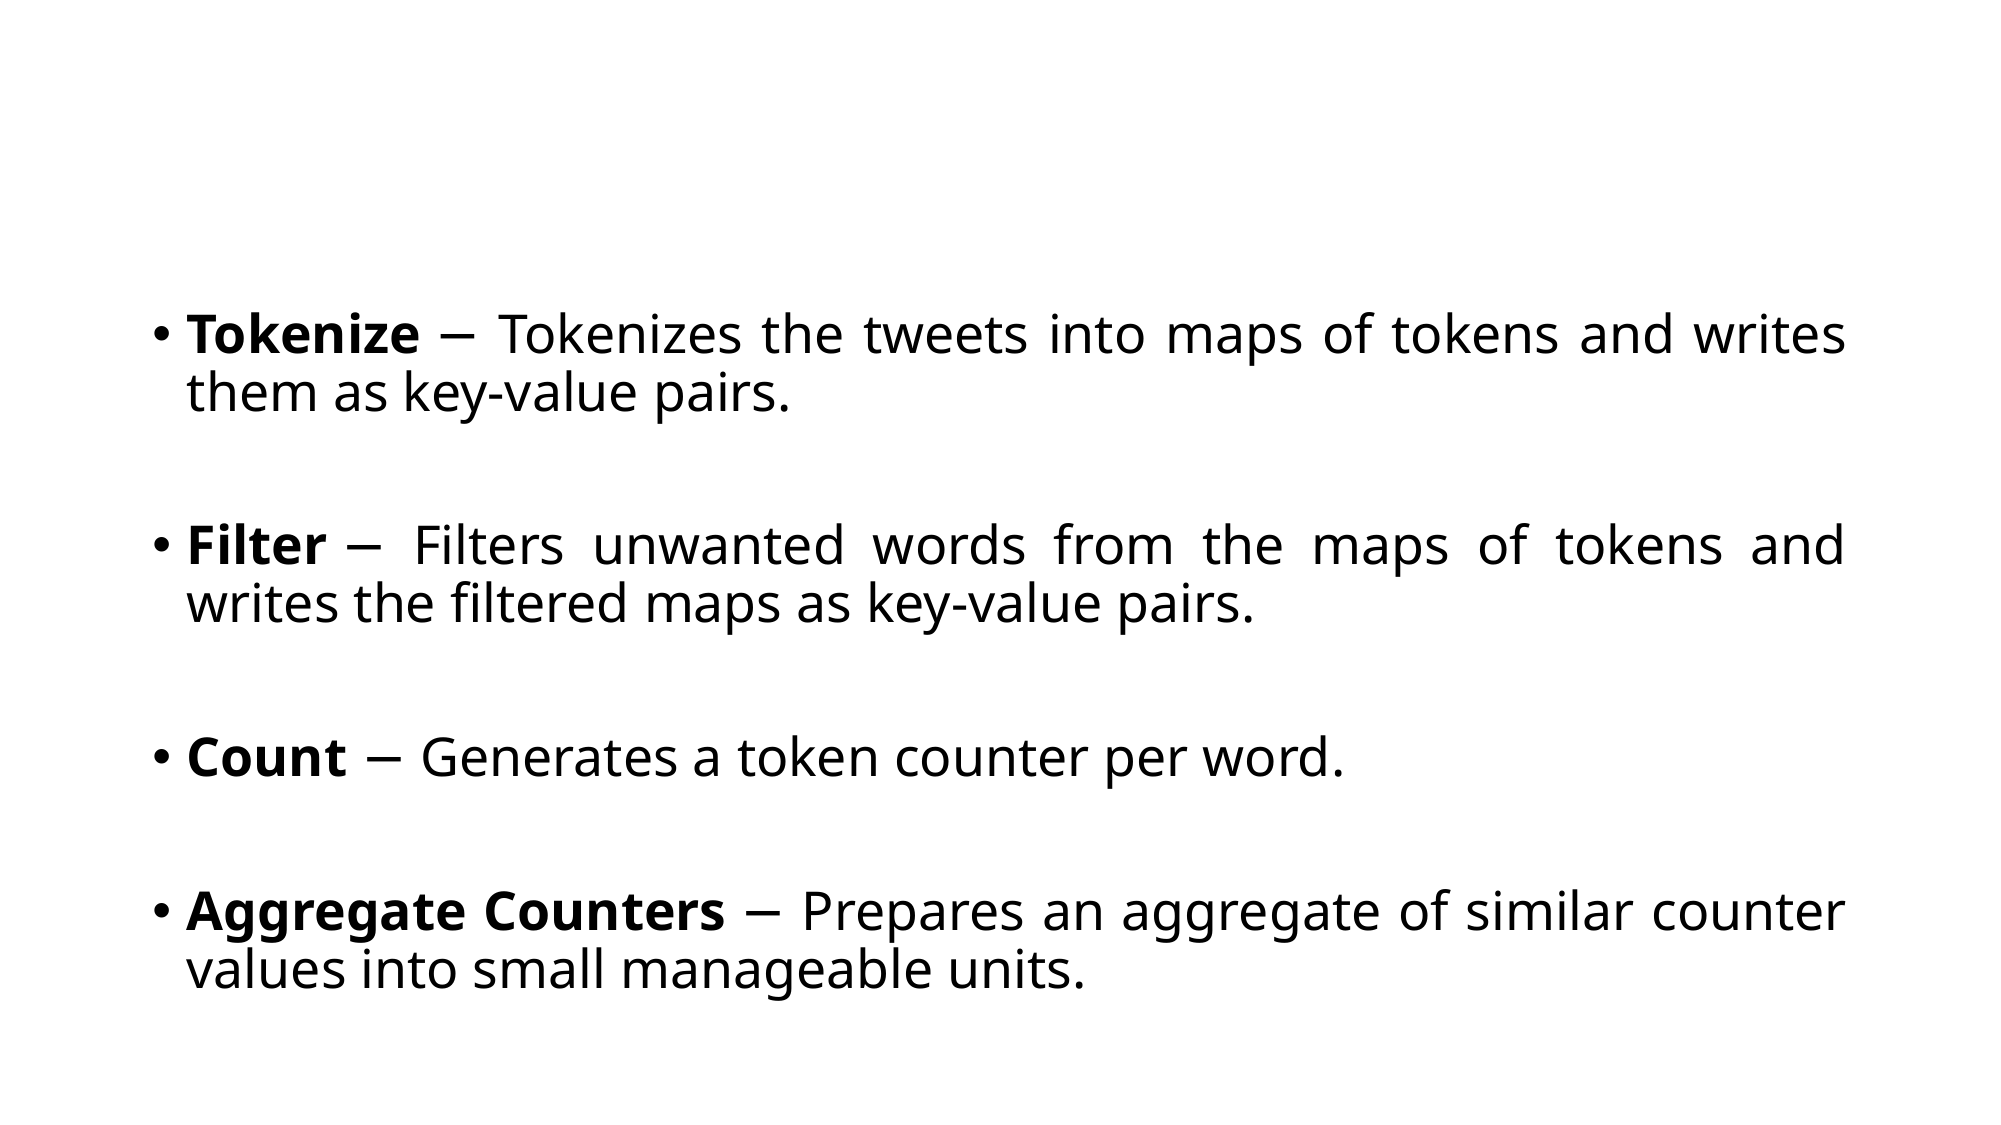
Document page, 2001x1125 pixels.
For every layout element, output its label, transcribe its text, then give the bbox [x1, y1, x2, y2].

list Tokenize − Tokenizes the tweets into maps of tokens and writes them as key-value pairs. Filter − Filters unwanted words from the maps of tokens and writes the filtered maps as key-value pairs. Count − Generates a token counter per word. Aggregate Counters − Prepares an aggregate of similar counter values into small manageable units. [137, 299, 1863, 1014]
